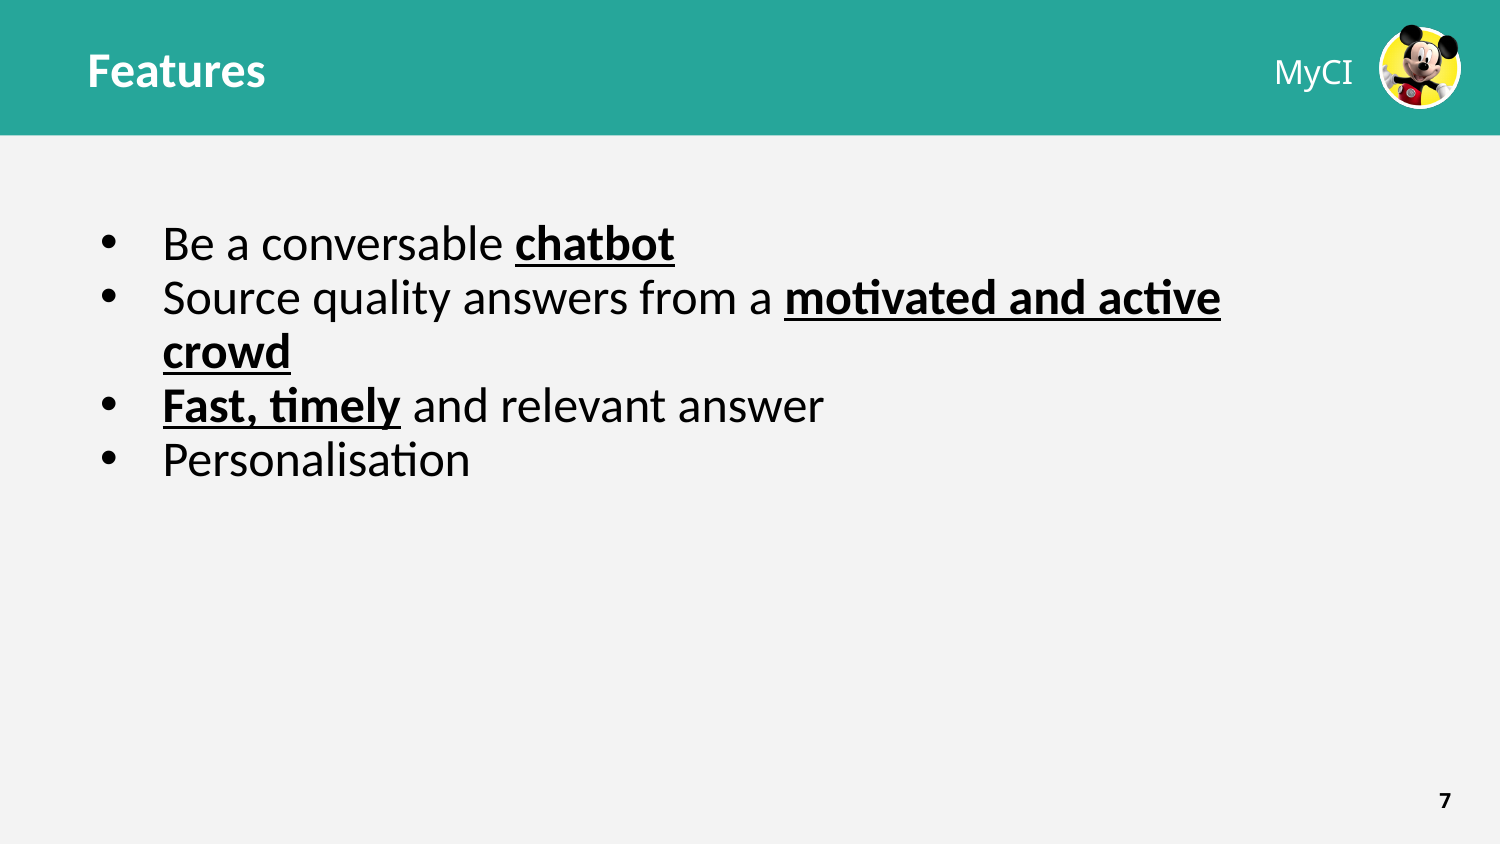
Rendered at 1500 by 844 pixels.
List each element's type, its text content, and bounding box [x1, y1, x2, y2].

picture [1376, 24, 1463, 111]
title Features [76, 3, 1222, 133]
text_box [0, 0, 1500, 136]
list Be a conversable chatbot Source quality answers from a motivated and active crowd Fast, timely and relevant answer Personalisation [76, 211, 1333, 703]
slide_number ‹#› [1124, 778, 1463, 824]
text_box MyCI [1258, 36, 1371, 100]
